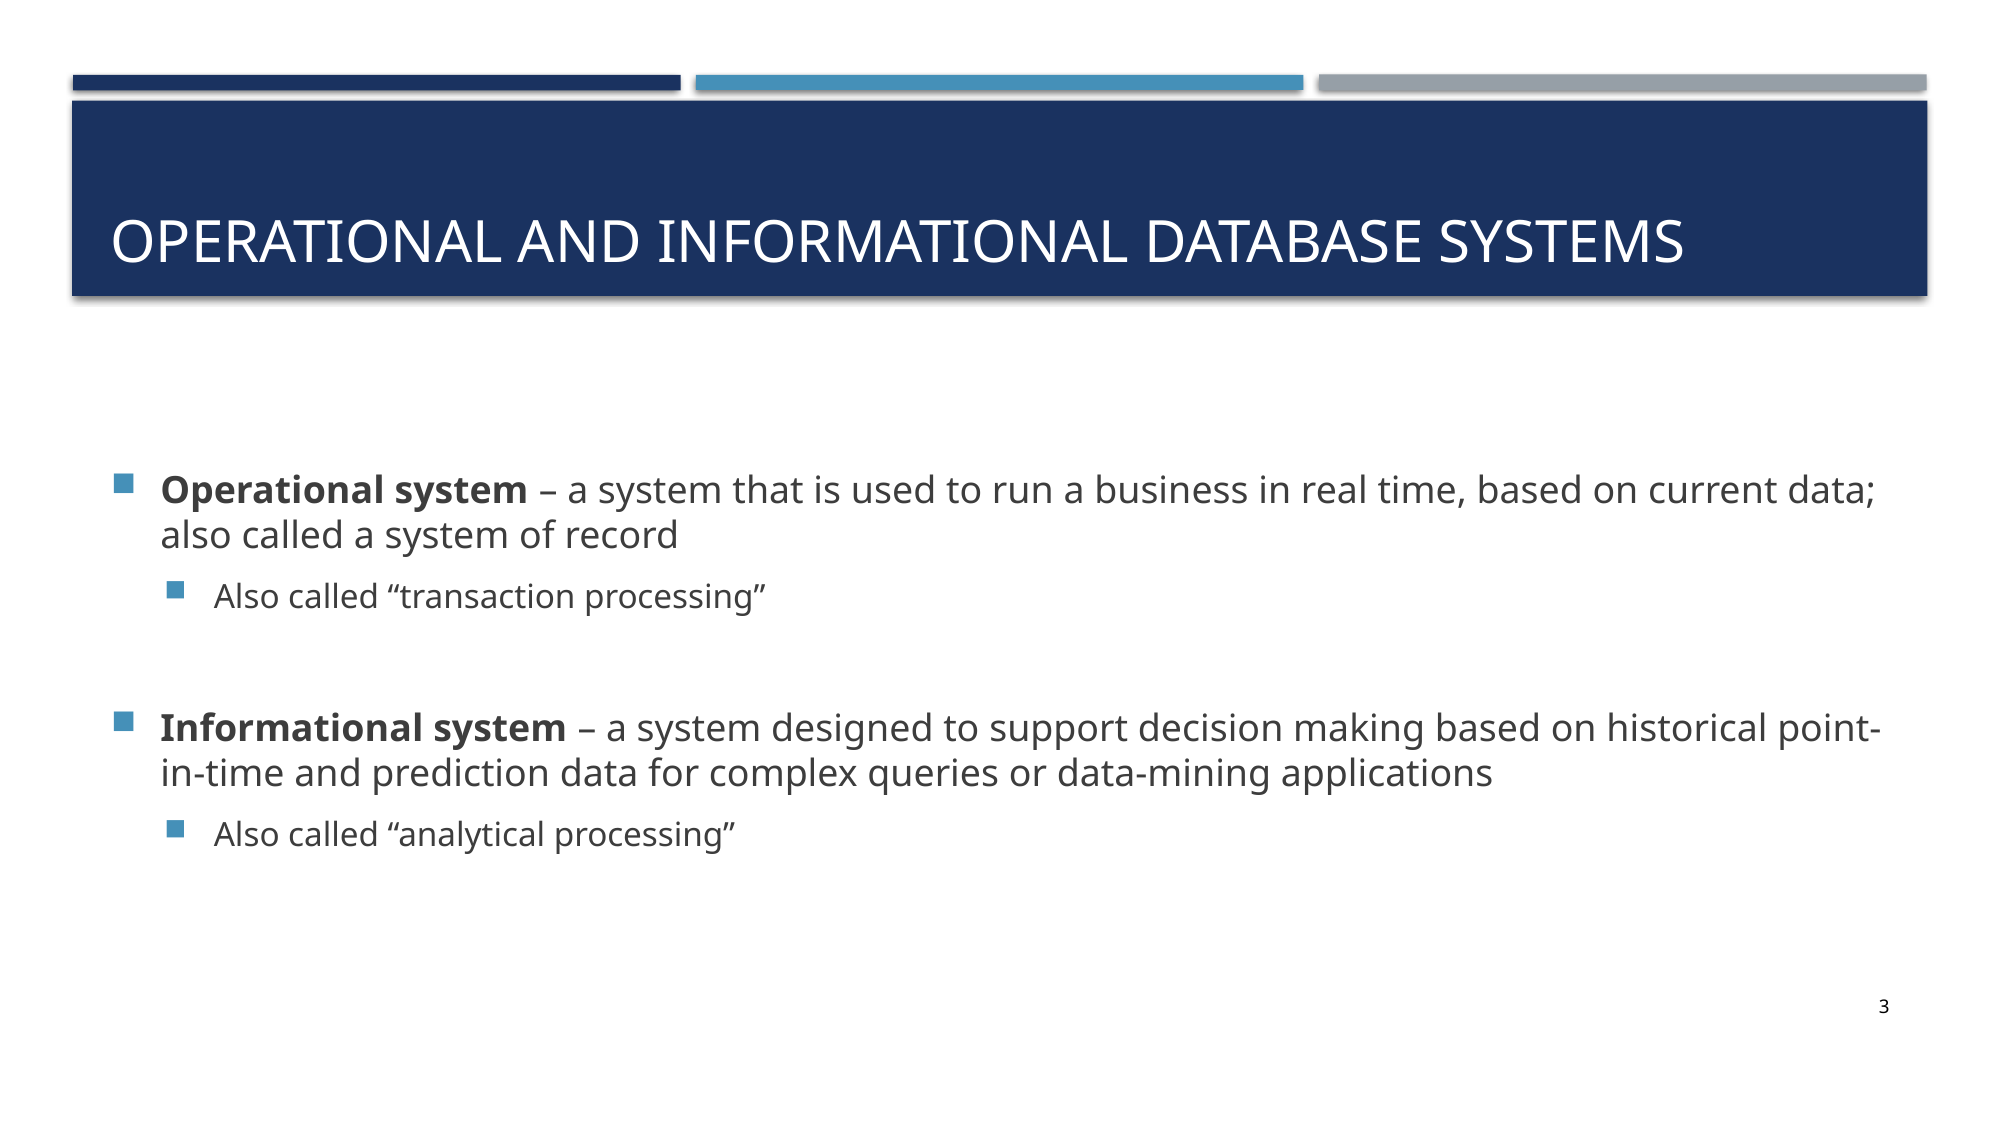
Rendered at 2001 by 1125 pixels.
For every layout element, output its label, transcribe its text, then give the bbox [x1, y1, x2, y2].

list Operational system – a system that is used to run a business in real time, based on current data; also called a system of record Also called “transaction processing” Informational system – a system designed to support decision making based on historical point-in-time and prediction data for complex queries or data-mining applications Also called “analytical processing” [95, 357, 1905, 962]
title Operational and Informational database Systems [95, 115, 1905, 282]
slide_number 3 [1732, 977, 1905, 1037]
